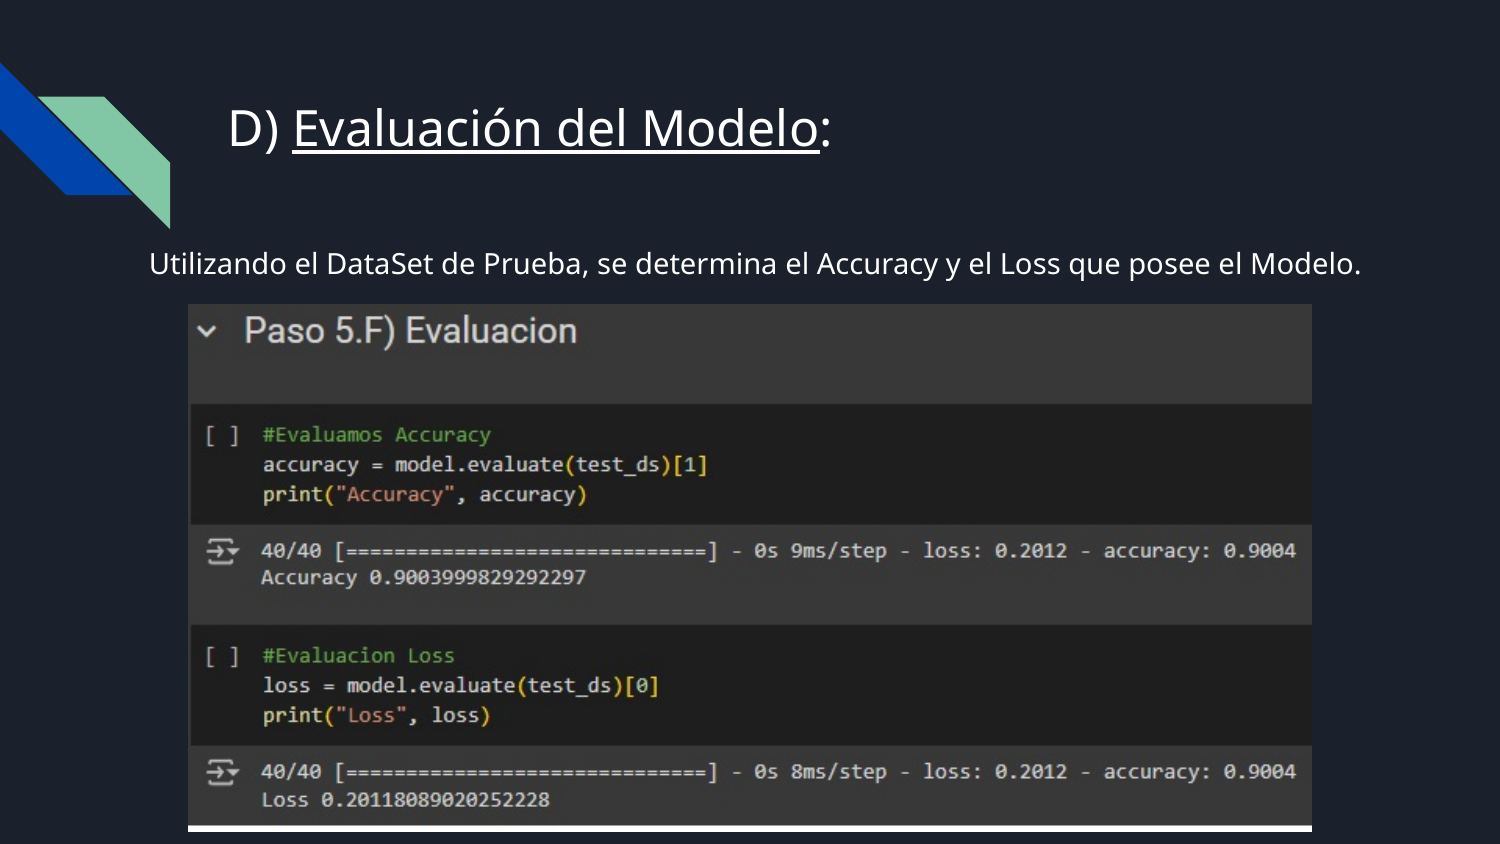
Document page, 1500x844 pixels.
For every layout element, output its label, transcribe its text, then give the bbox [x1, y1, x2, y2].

picture [187, 304, 1312, 832]
title D) Evaluación del Modelo: [212, 81, 1368, 225]
list Utilizando el DataSet de Prueba, se determina el Accuracy y el Loss que posee el Modelo. [133, 225, 1413, 703]
